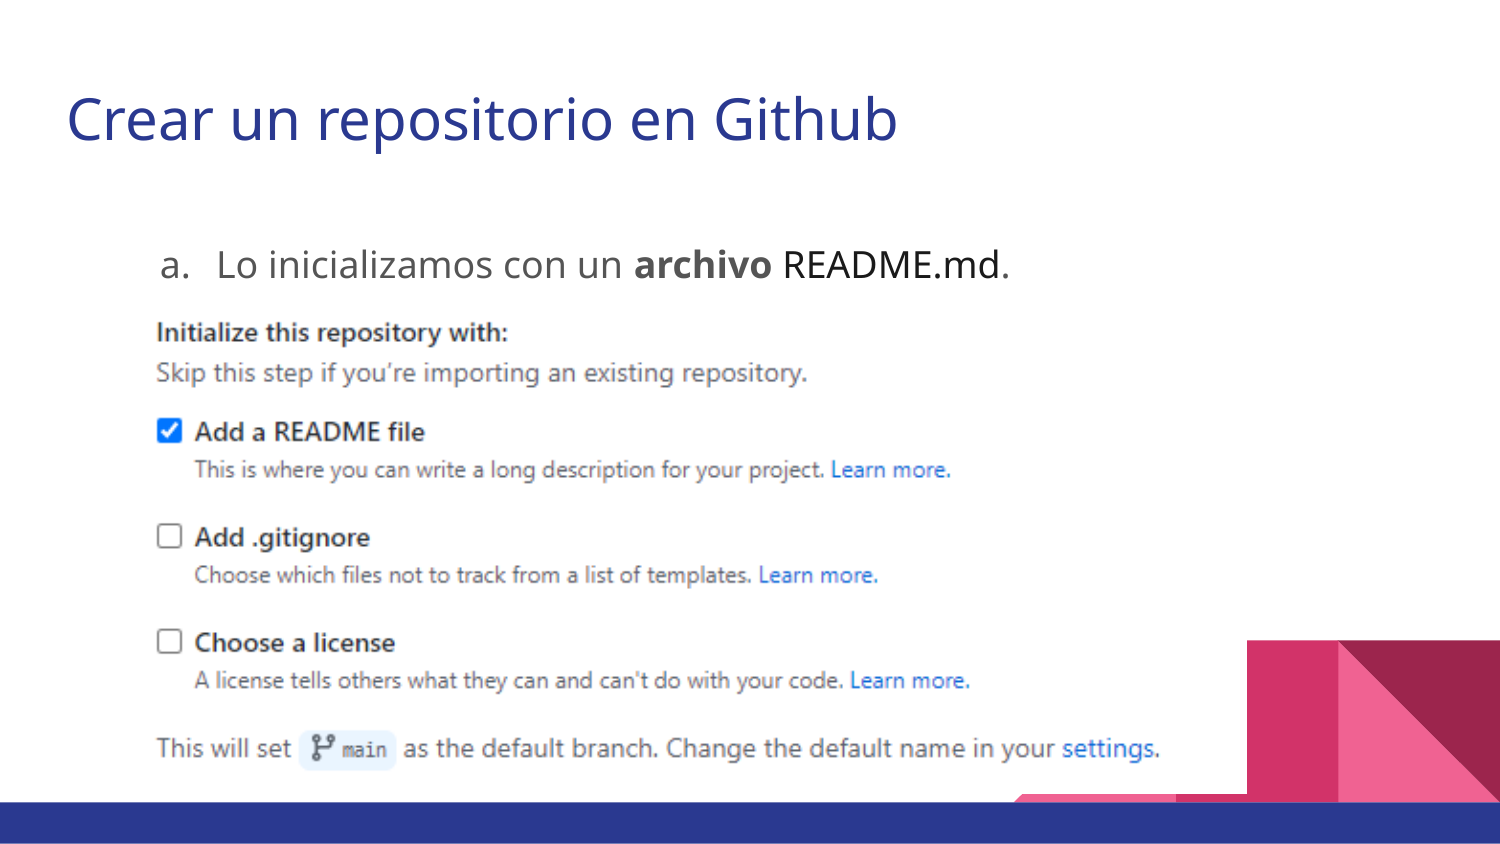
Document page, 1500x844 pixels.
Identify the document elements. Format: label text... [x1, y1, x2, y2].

title Crear un repositorio en Github [51, 67, 1449, 167]
picture [102, 292, 1248, 795]
list Lo inicializamos con un archivo README.md. [51, 201, 1449, 750]
